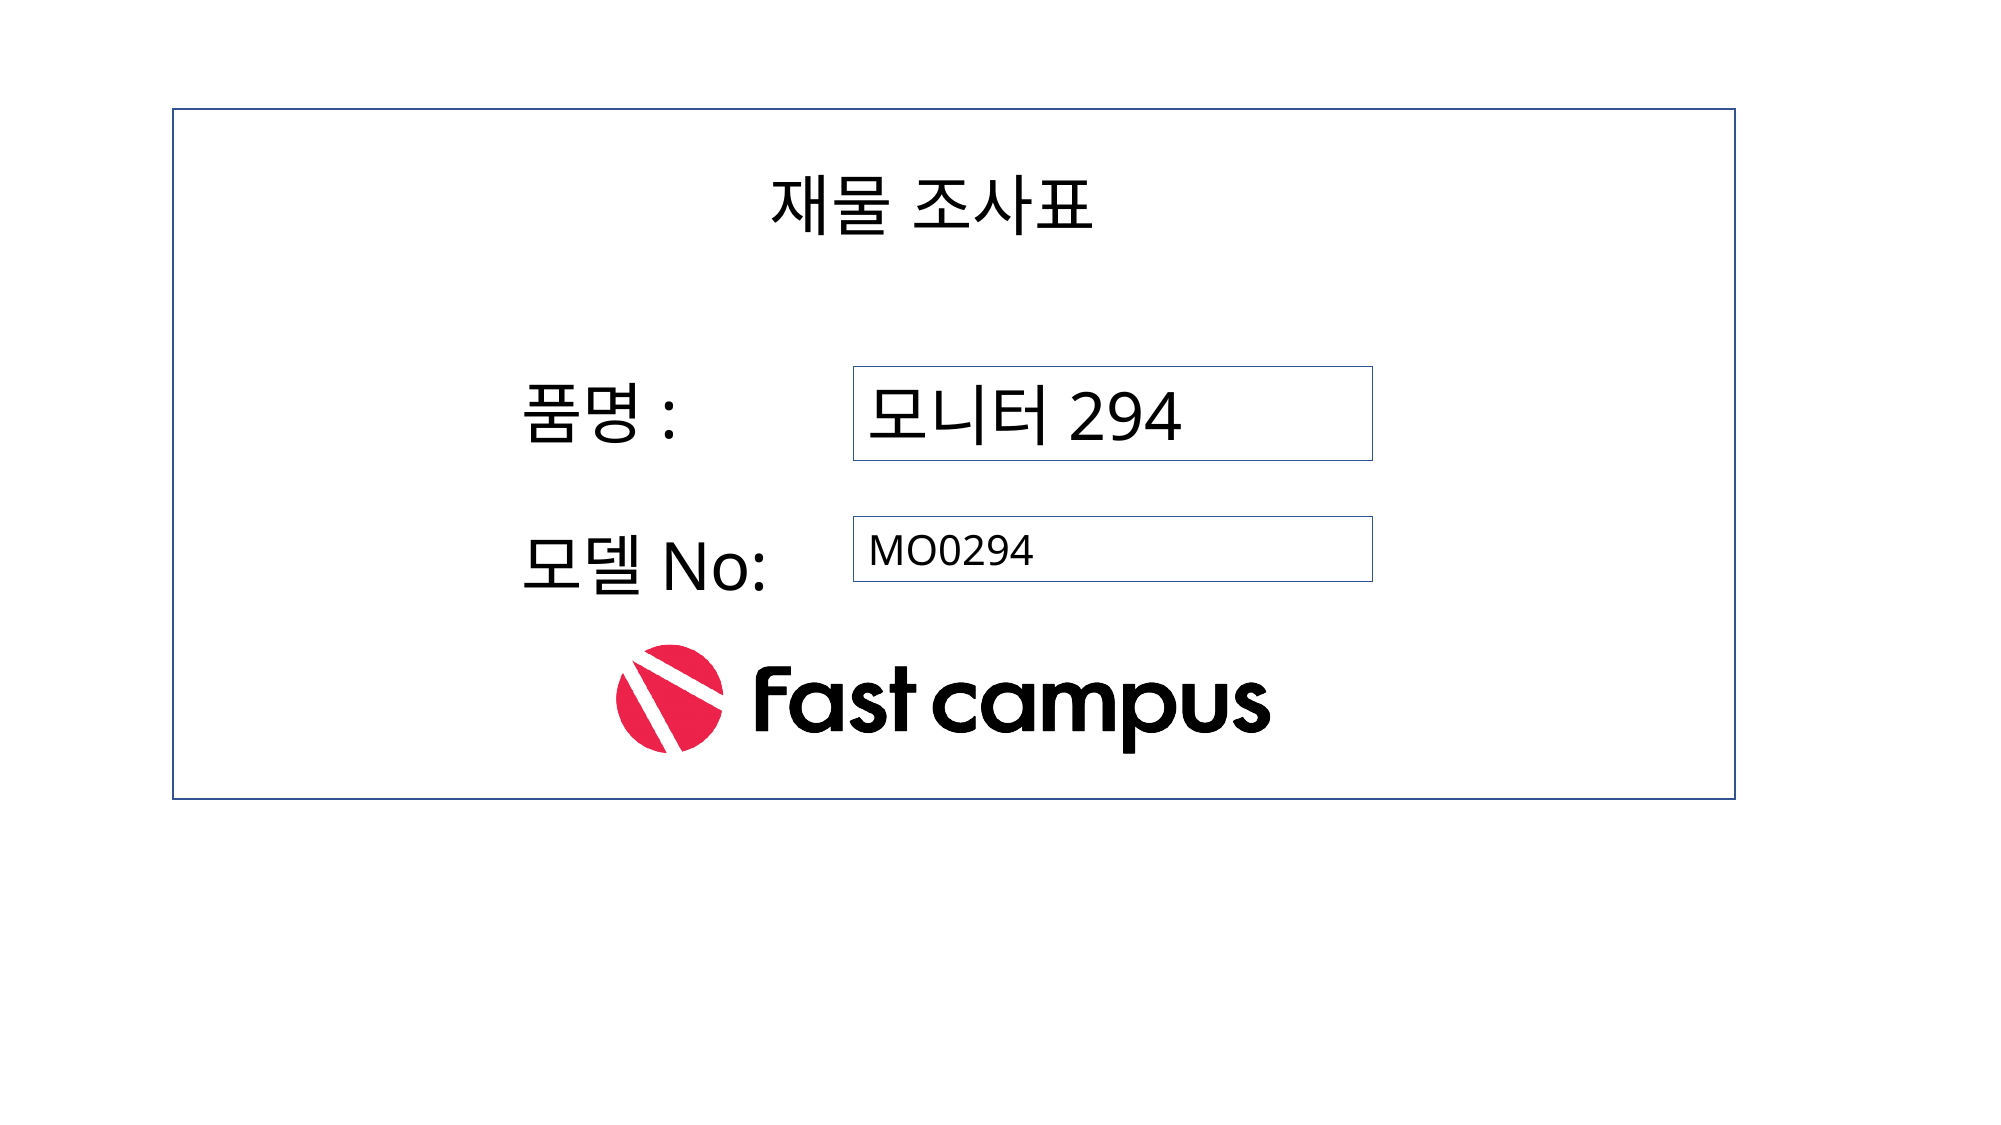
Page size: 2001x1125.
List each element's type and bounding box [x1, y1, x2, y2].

picture [607, 635, 1279, 763]
text_box [172, 108, 1736, 800]
